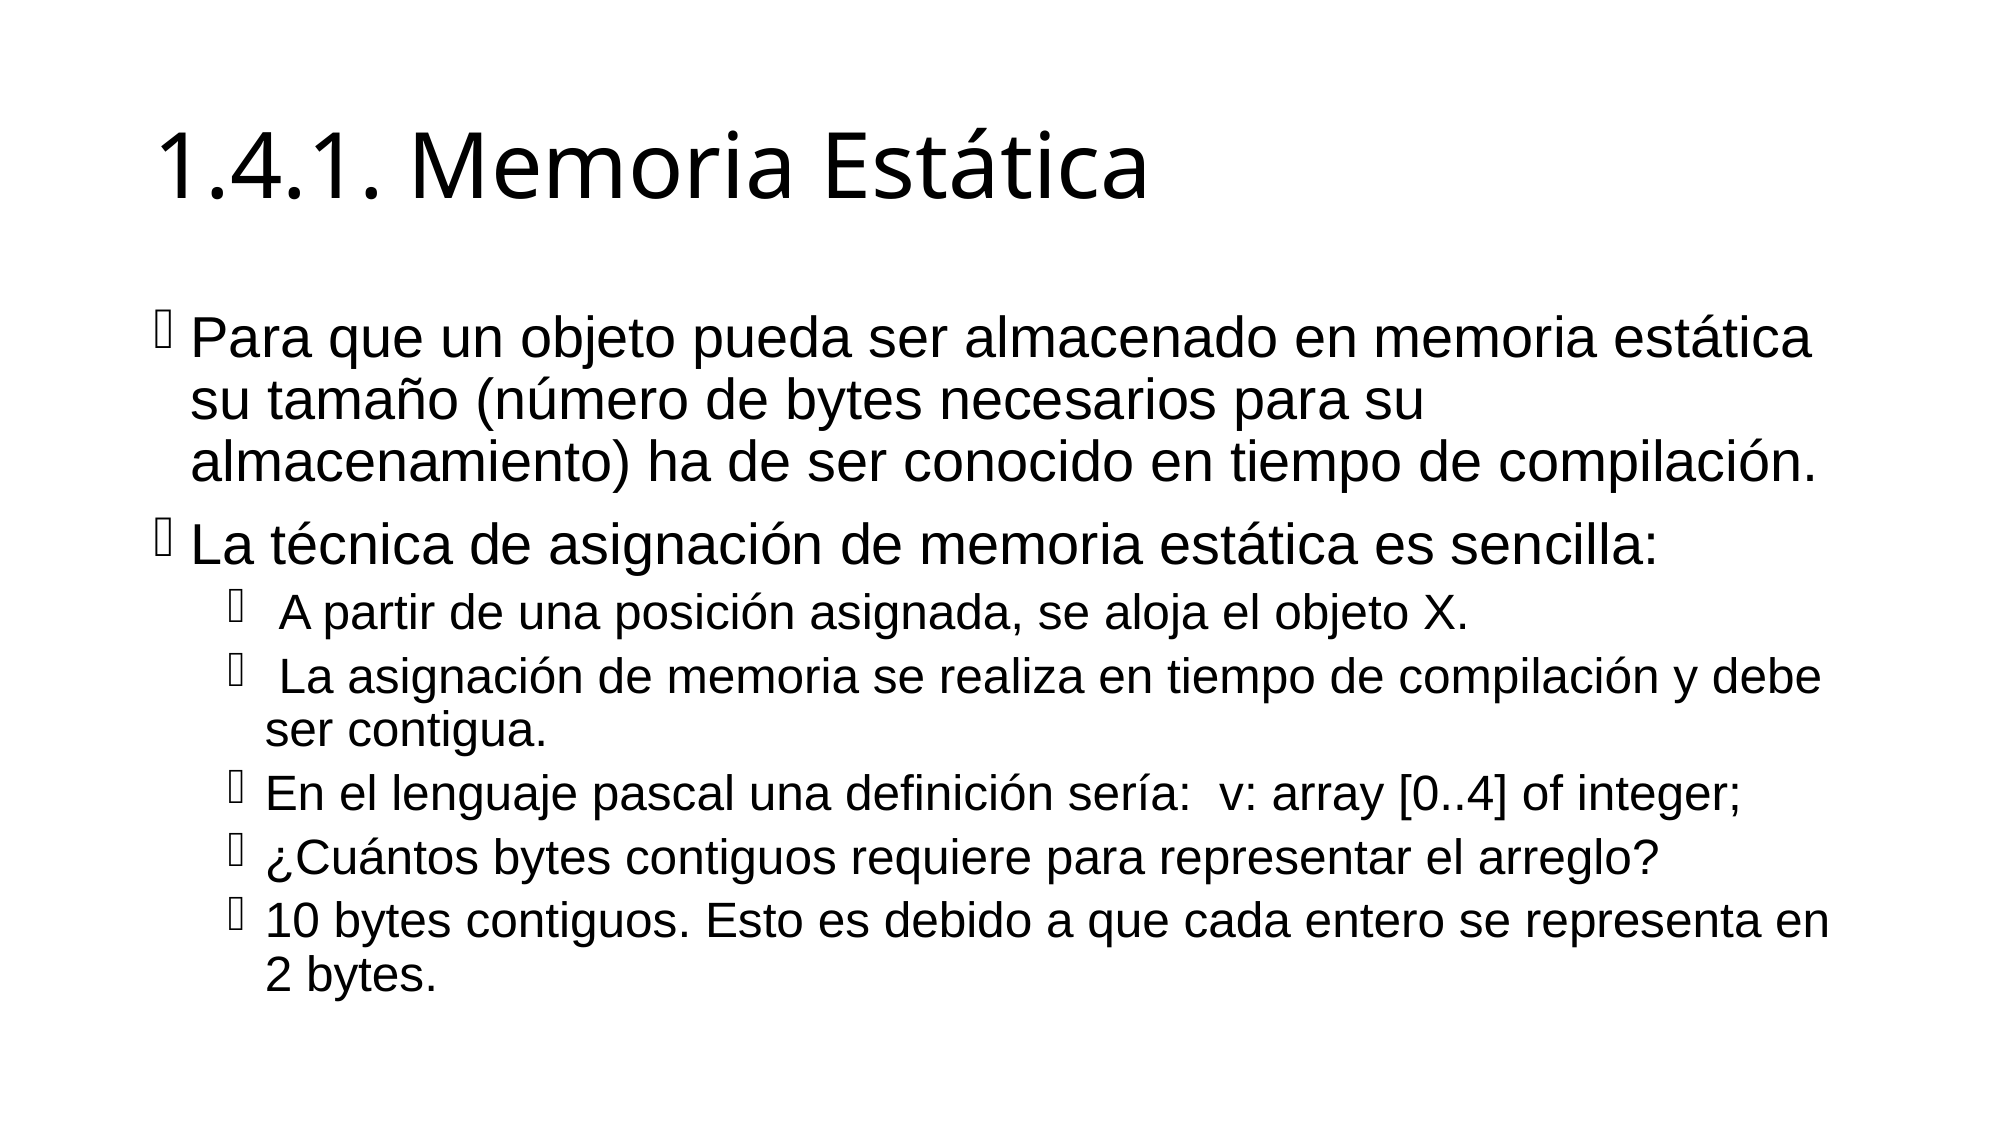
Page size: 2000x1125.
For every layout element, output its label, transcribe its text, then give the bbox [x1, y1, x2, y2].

list Para que un objeto pueda ser almacenado en memoria estática su tamaño (número de bytes necesarios para su almacenamiento) ha de ser conocido en tiempo de compilación. La técnica de asignación de memoria estática es sencilla: A partir de una posición asignada, se aloja el objeto X. La asignación de memoria se realiza en tiempo de compilación y debe ser contigua. En el lenguaje pascal una definición sería: v: array [0..4] of integer; ¿Cuántos bytes contiguos requiere para representar el arreglo? 10 bytes contiguos. Esto es debido a que cada entero se representa en 2 bytes. [138, 299, 1864, 1014]
title 1.4.1. Memoria Estática [138, 60, 1864, 278]
